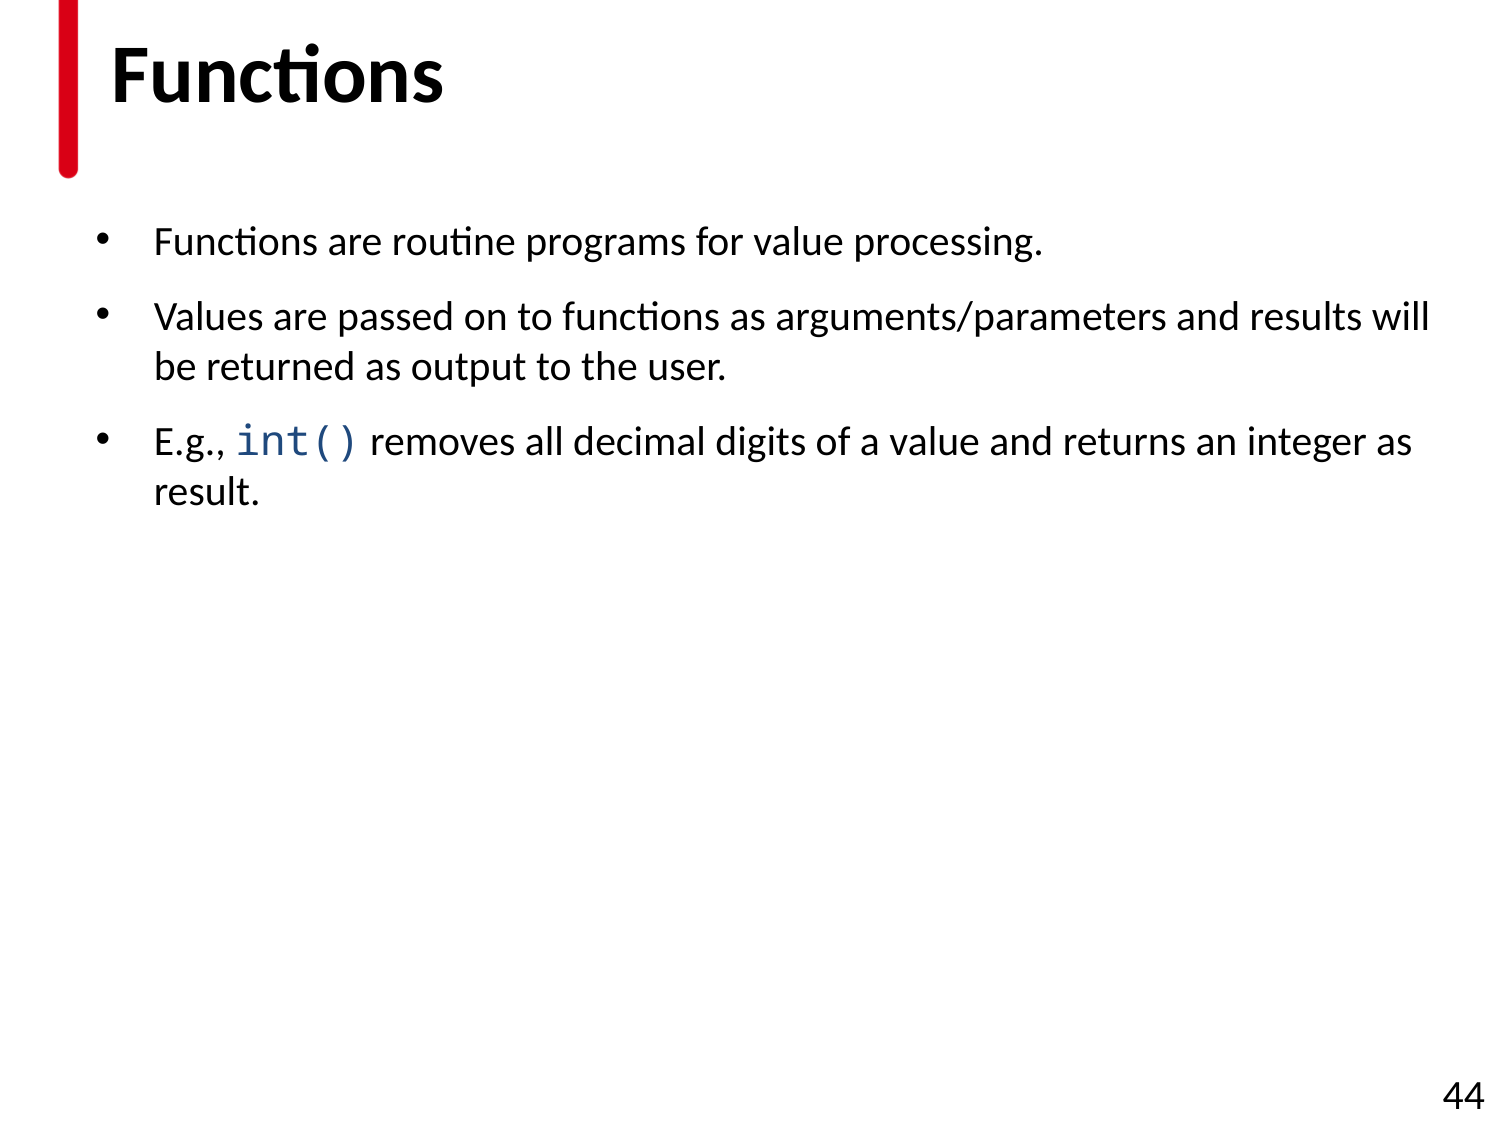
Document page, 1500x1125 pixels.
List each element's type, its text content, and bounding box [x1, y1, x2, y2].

picture [57, 0, 81, 200]
list Functions are routine programs for value processing. Values are passed on to functions as arguments/parameters and results will be returned as output to the user. E.g., int() removes all decimal digits of a value and returns an integer as result. [80, 206, 1470, 701]
title Functions [96, 0, 1425, 138]
